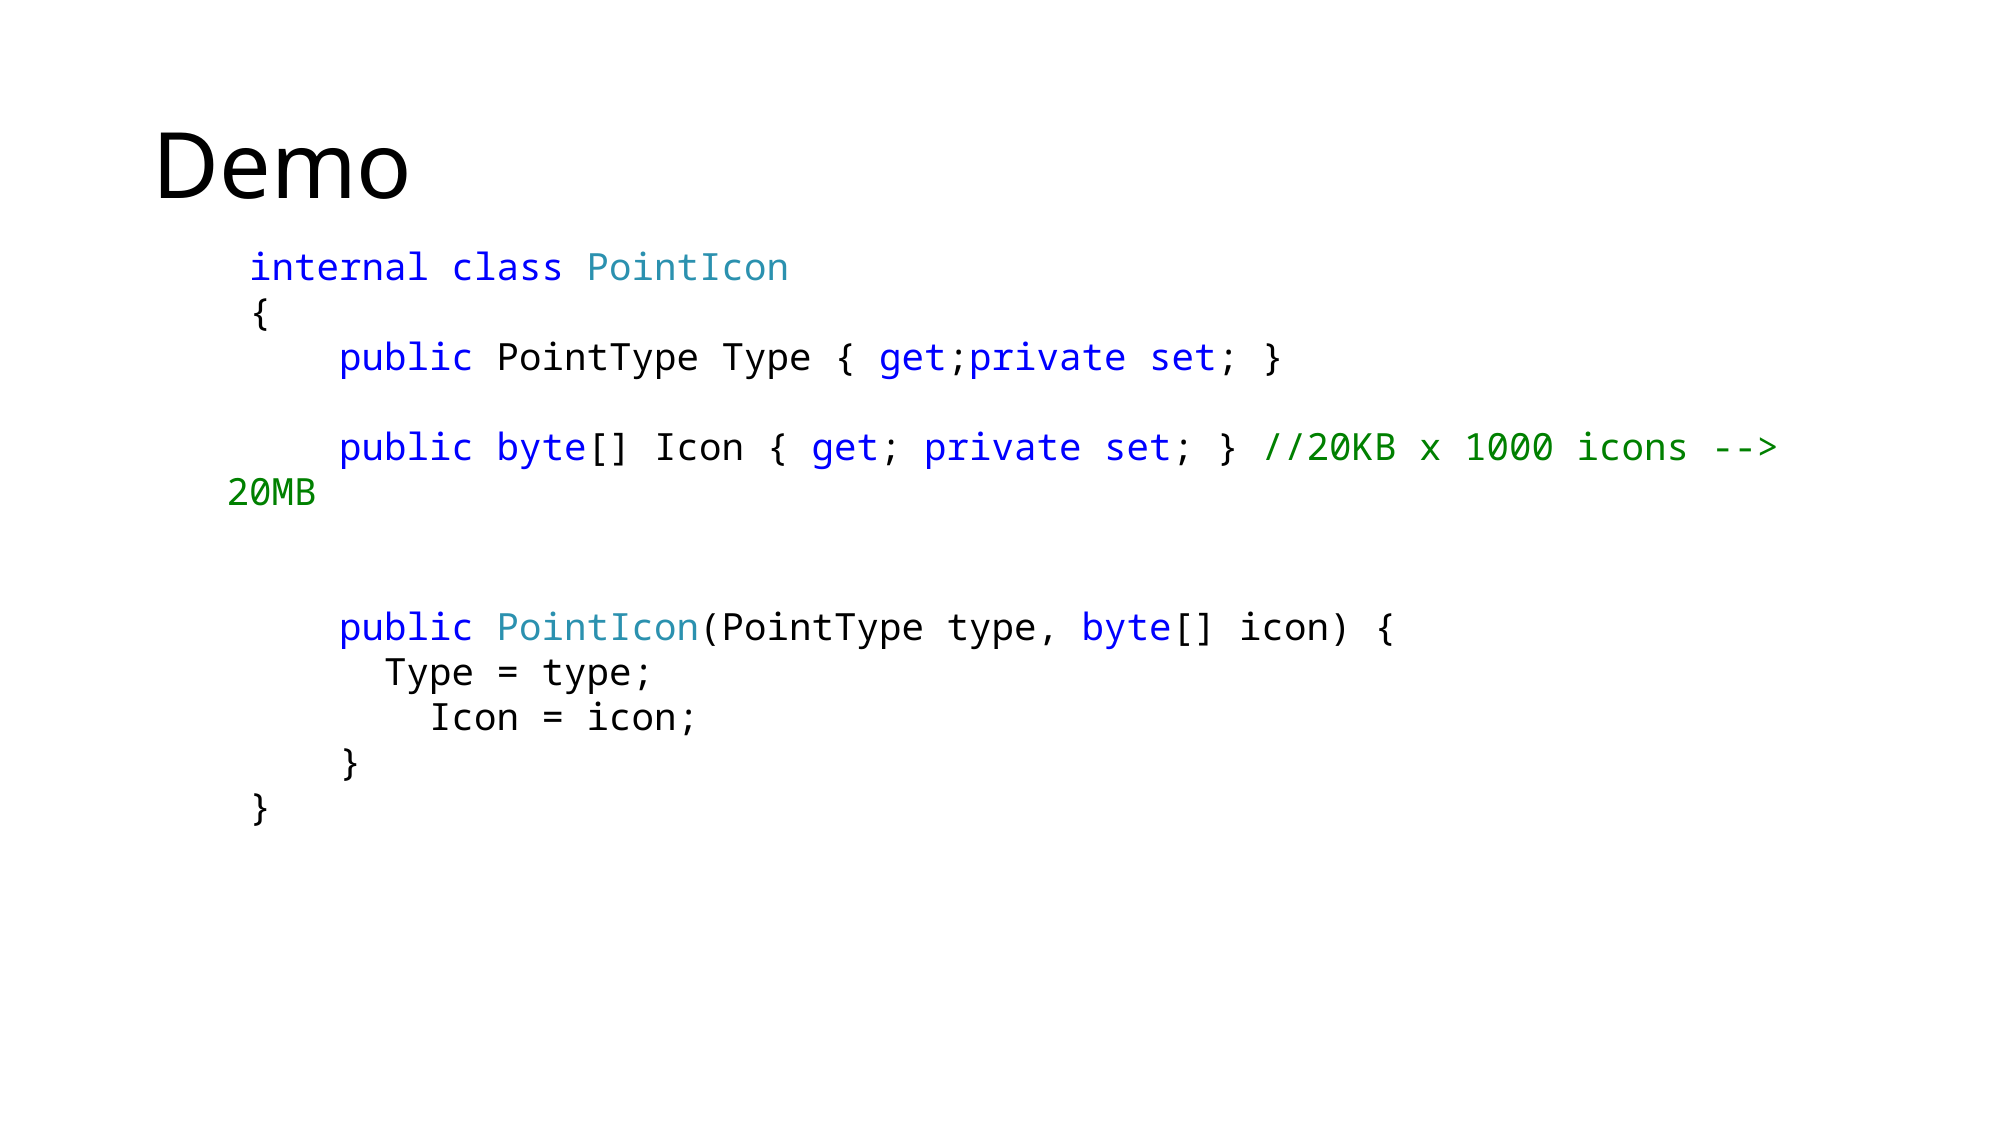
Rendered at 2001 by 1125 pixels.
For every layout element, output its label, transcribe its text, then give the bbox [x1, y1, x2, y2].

title Demo [137, 59, 1863, 278]
text_box internal class PointIcon { public PointType Type { get;private set; } public byte[] Icon { get; private set; } //20KB x 1000 icons --> 20MB public PointIcon(PointType type, byte[] icon) { Type = type; Icon = icon; } } [211, 235, 1813, 835]
